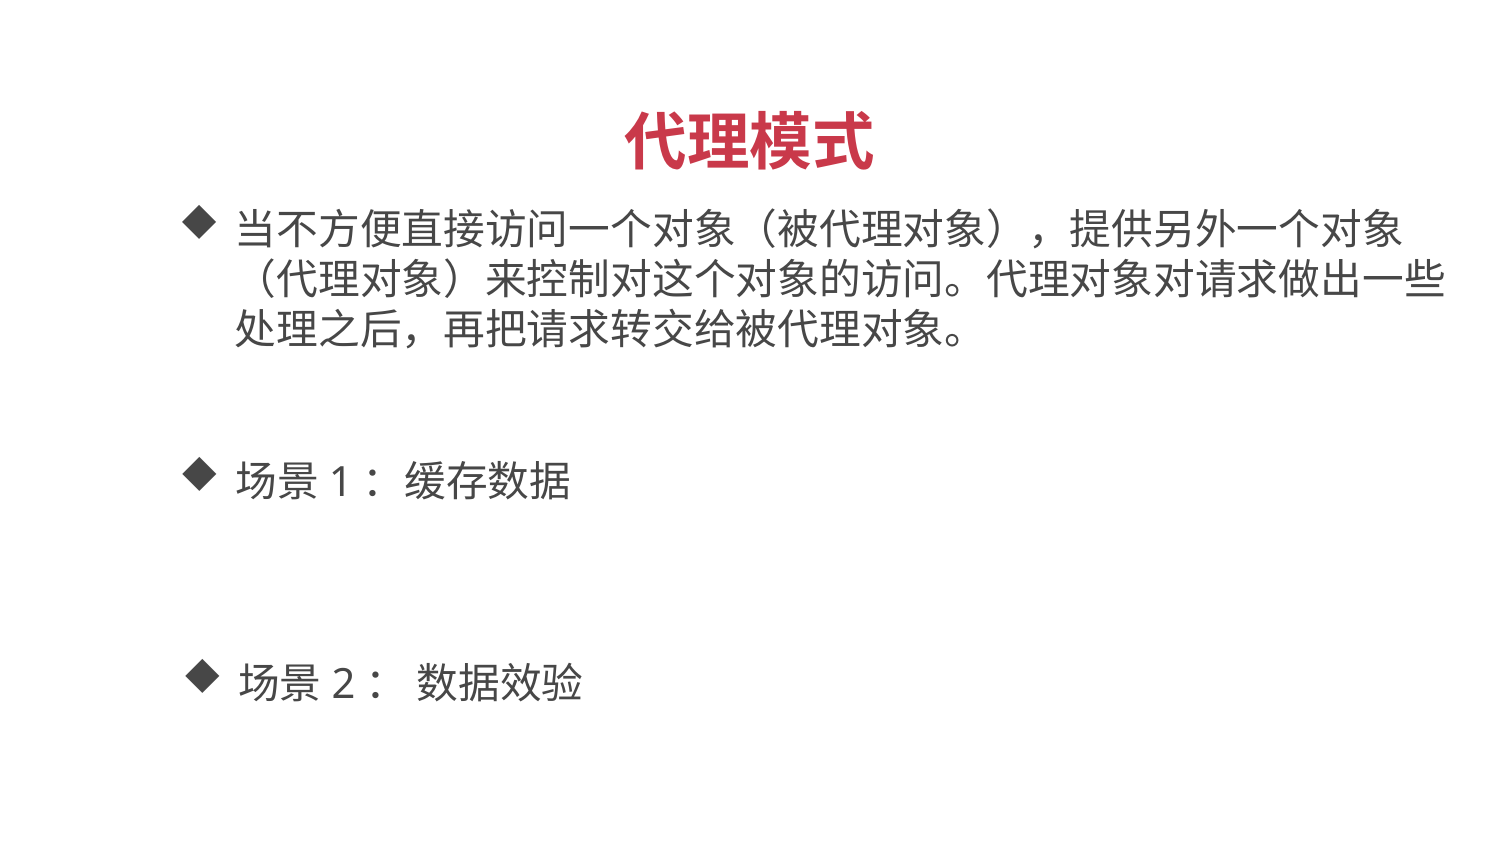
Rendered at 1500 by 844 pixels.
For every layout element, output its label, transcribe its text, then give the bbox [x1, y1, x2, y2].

text_box 代理模式 [609, 94, 890, 185]
text_box 当不方便直接访问一个对象（被代理对象），提供另外一个对象（代理对象）来控制对这个对象的访问。代理对象对请求做出一些处理之后，再把请求转交给被代理对象。 [88, 195, 1494, 361]
text_box 场景1：缓存数据 [89, 447, 1495, 513]
text_box 场景2： 数据效验 [91, 649, 1497, 715]
